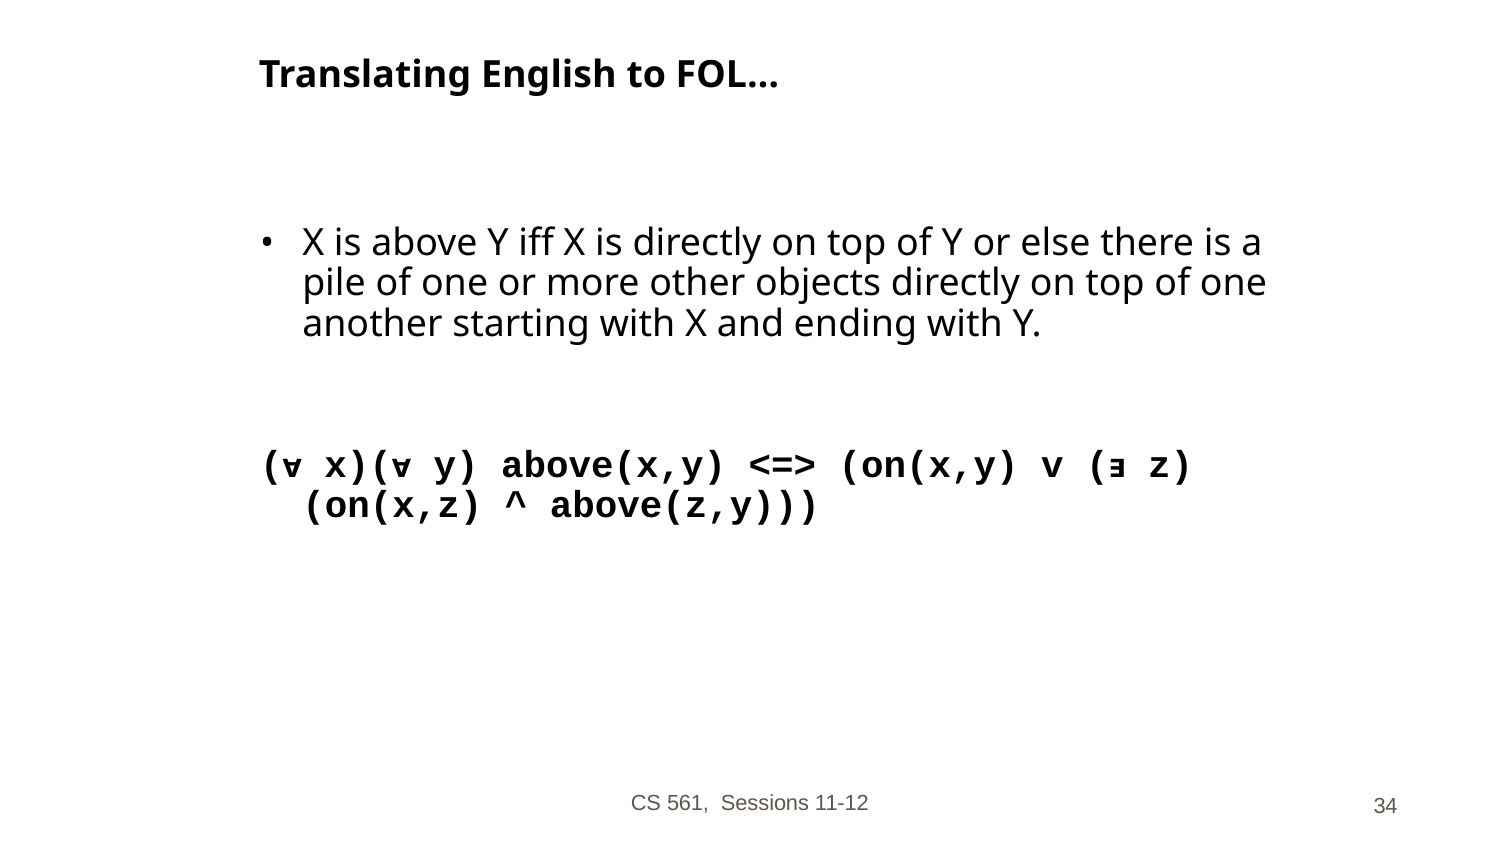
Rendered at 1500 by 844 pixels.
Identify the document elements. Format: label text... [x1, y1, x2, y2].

list X is above Y iff X is directly on top of Y or else there is a pile of one or more other objects directly on top of one another starting with X and ending with Y. (∀ x)(∀ y) above(x,y) <=> (on(x,y) v (∃ z) (on(x,z) ^ above(z,y))) [245, 215, 1287, 789]
title Translating English to FOL… [243, 28, 1257, 103]
footer CS 561, Sessions 11-12 [512, 789, 988, 823]
slide_number 34 [1100, 768, 1413, 826]
